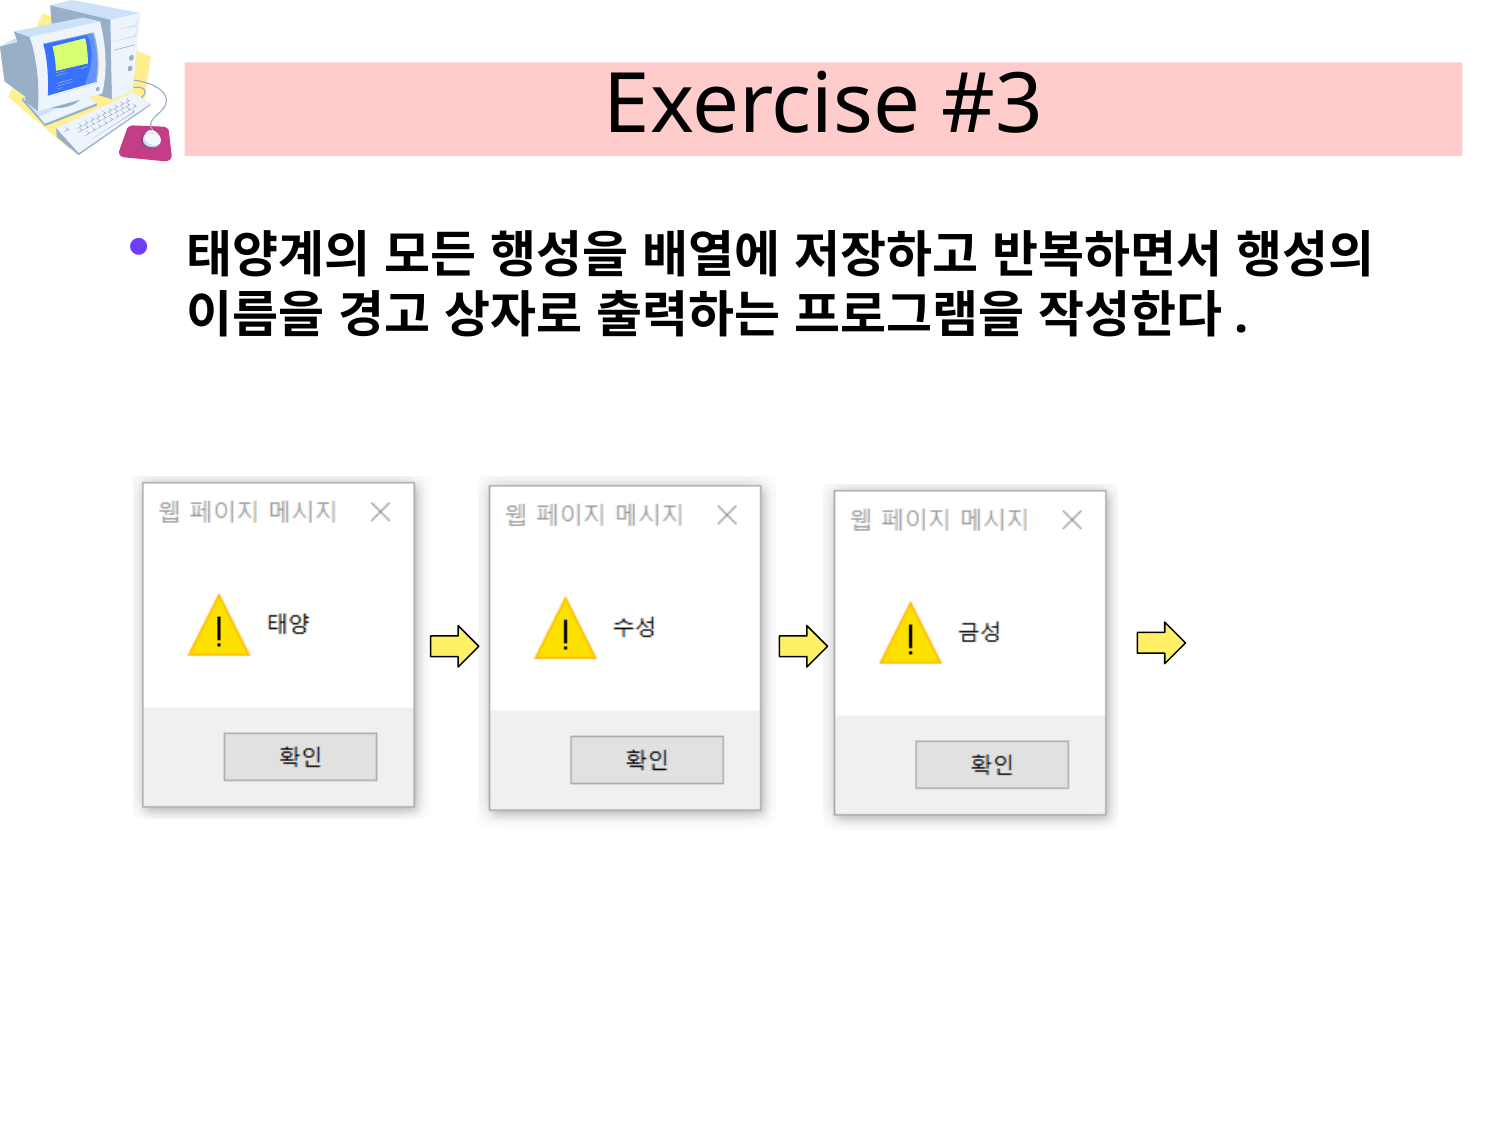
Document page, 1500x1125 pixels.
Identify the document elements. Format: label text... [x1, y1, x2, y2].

picture [133, 475, 431, 819]
title Exercise #3 [184, 62, 1463, 157]
text_box [437, 625, 473, 668]
list 태양계의 모든 행성을 배열에 저장하고 반복하면서 행성의 이름을 경고 상자로 출력하는 프로그램을 작성한다. [115, 214, 1463, 450]
text_box [1137, 622, 1186, 664]
picture [478, 475, 776, 830]
text_box [781, 625, 818, 668]
picture [823, 483, 1118, 830]
